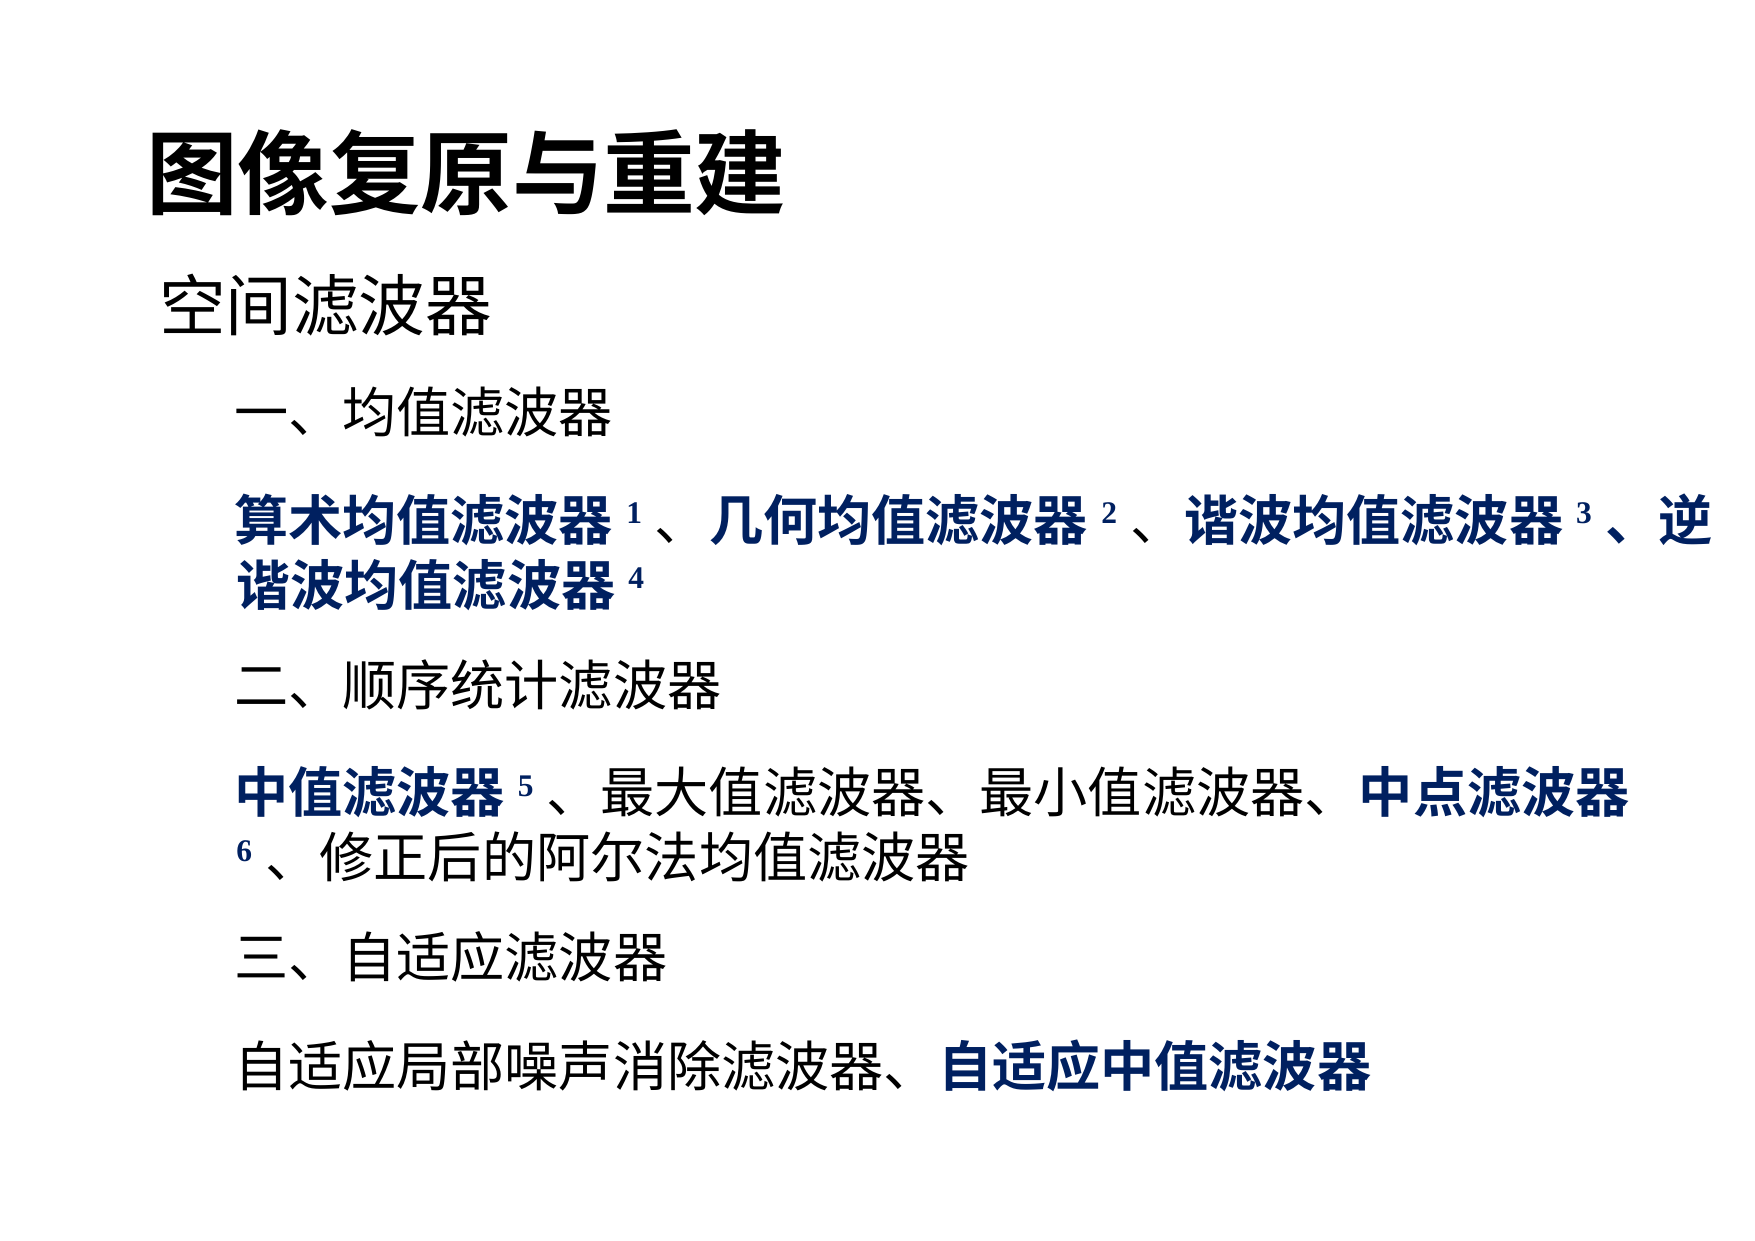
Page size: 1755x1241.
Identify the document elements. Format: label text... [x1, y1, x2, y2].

text_box 图像复原与重建 [144, 116, 1028, 227]
text_box 空间滤波器 一、均值滤波器 算术均值滤波器1、几何均值滤波器2、谐波均值滤波器3、逆谐波均值滤波器4 二、顺序统计滤波器 中值滤波器5、最大值滤波器、最小值滤波器、中点滤波器6、修正后的阿尔法均值滤波器 三、自适应滤波器 自适应局部噪声消除滤波器、自适应中值滤波器 [144, 256, 1729, 1105]
